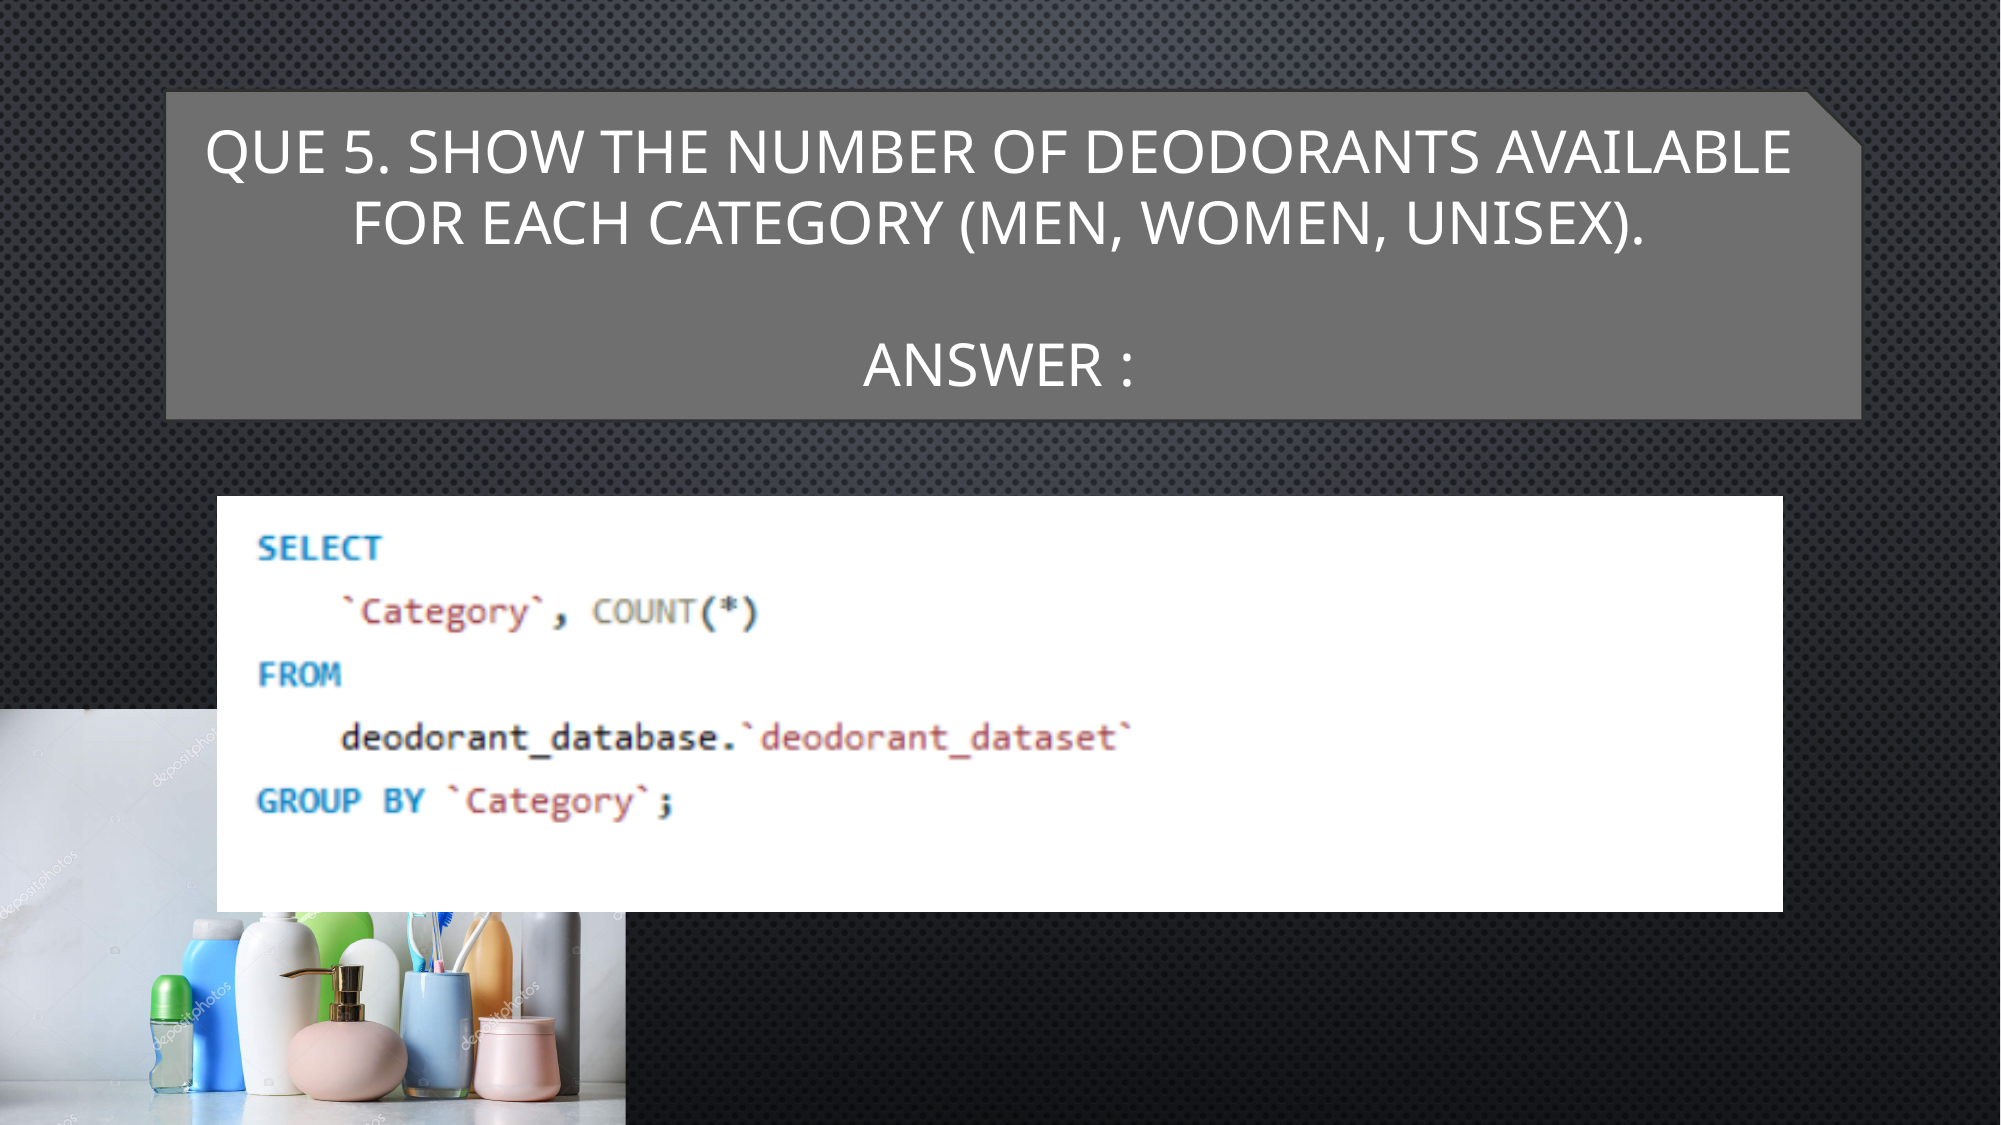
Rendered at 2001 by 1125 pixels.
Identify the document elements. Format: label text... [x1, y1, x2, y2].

picture [0, 496, 1783, 1125]
text_box [162, 88, 1865, 423]
title Que 5. Show the number of deodorants available for each category (Men, Women, Unisex). Answer : [187, 99, 1813, 413]
